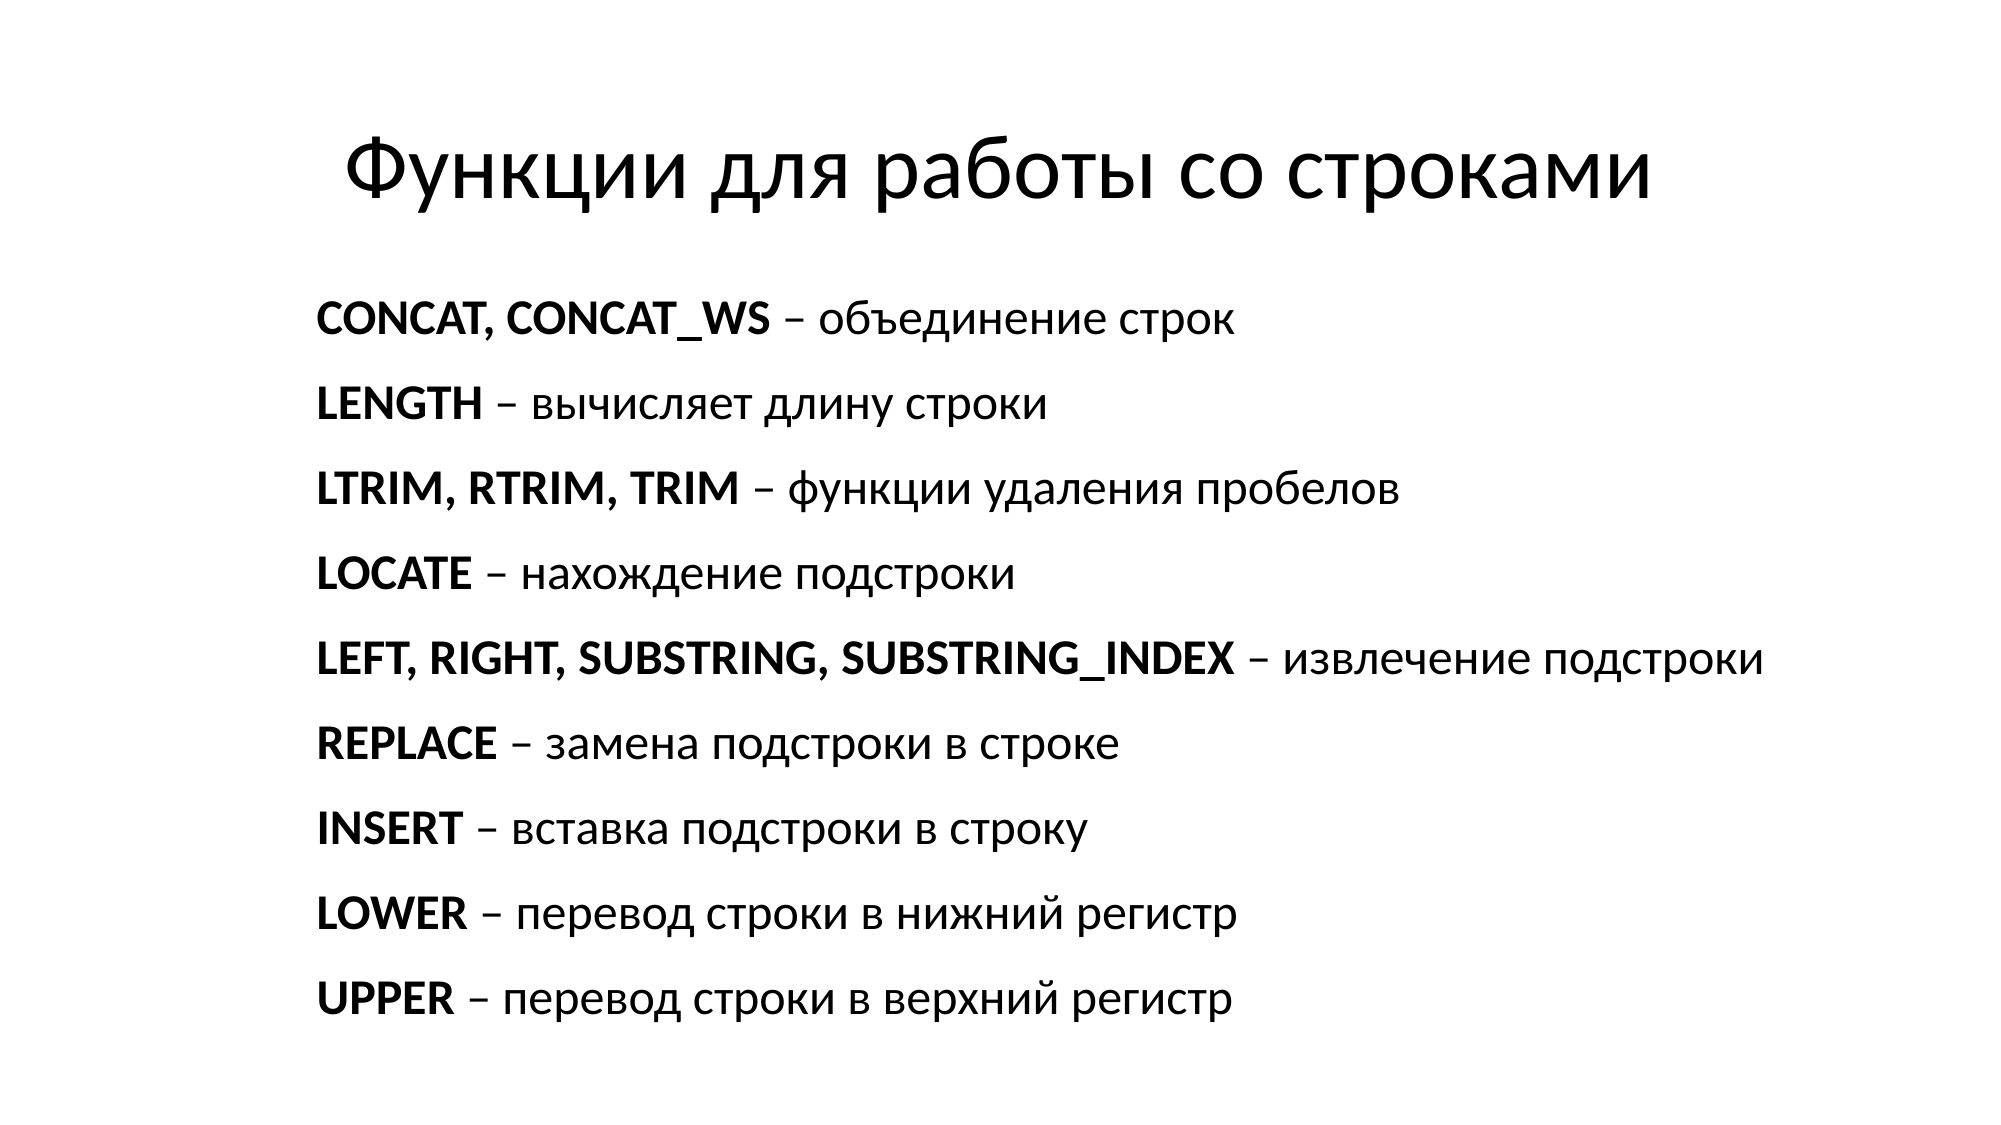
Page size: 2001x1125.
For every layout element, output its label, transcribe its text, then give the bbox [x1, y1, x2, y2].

text_box CONCAT, CONCAT_WS – объединение строк LENGTH – вычисляет длину строки LTRIM, RTRIM, TRIM – функции удаления пробелов LOCATE – нахождение подстроки LEFT, RIGHT, SUBSTRING, SUBSTRING_INDEX – извлечение подстроки REPLACE – замена подстроки в строке INSERT – вставка подстроки в строку LOWER – перевод строки в нижний регистр UPPER – перевод строки в верхний регистр [301, 277, 1848, 1033]
title Функции для работы со строками [137, 59, 1863, 278]
